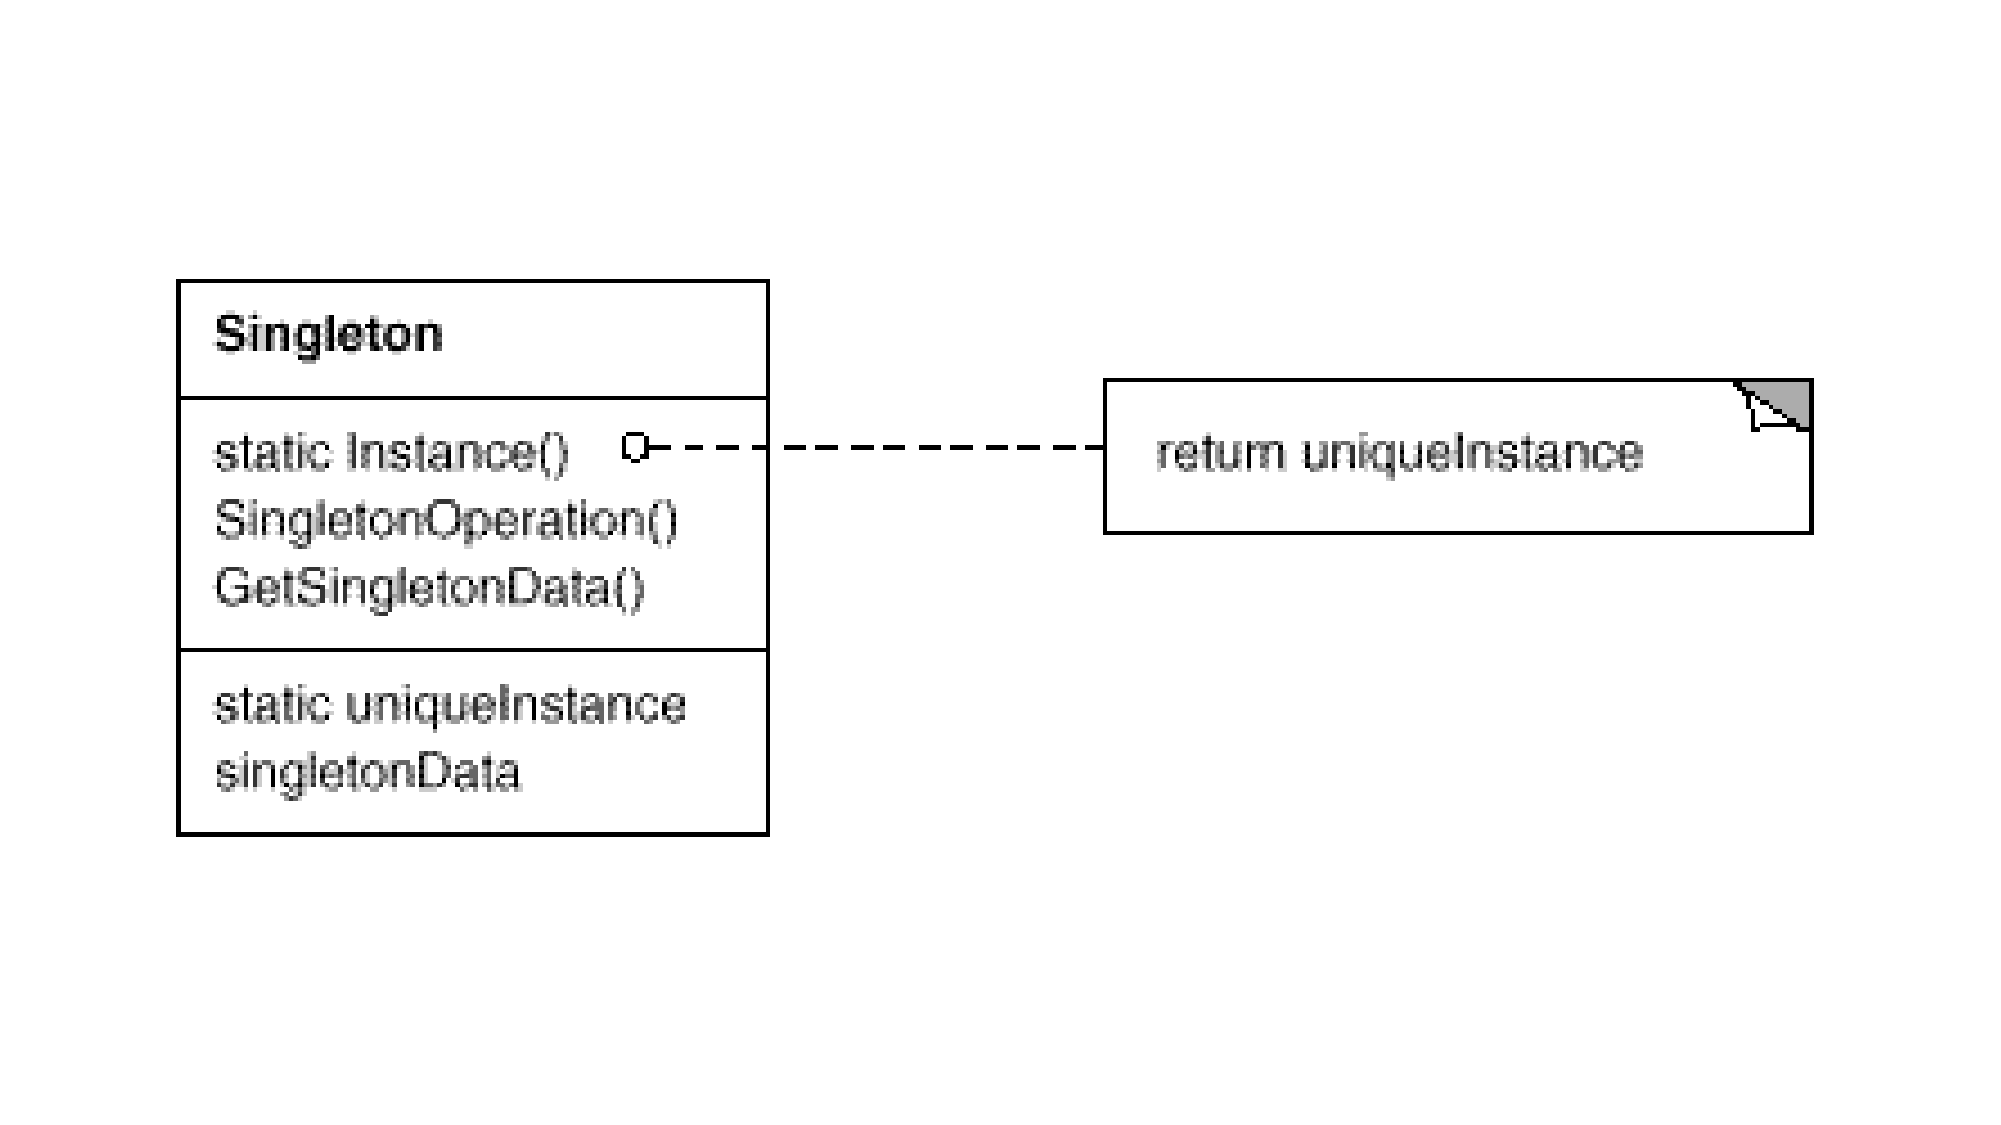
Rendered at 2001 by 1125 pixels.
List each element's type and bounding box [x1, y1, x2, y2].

picture [114, 234, 1886, 891]
